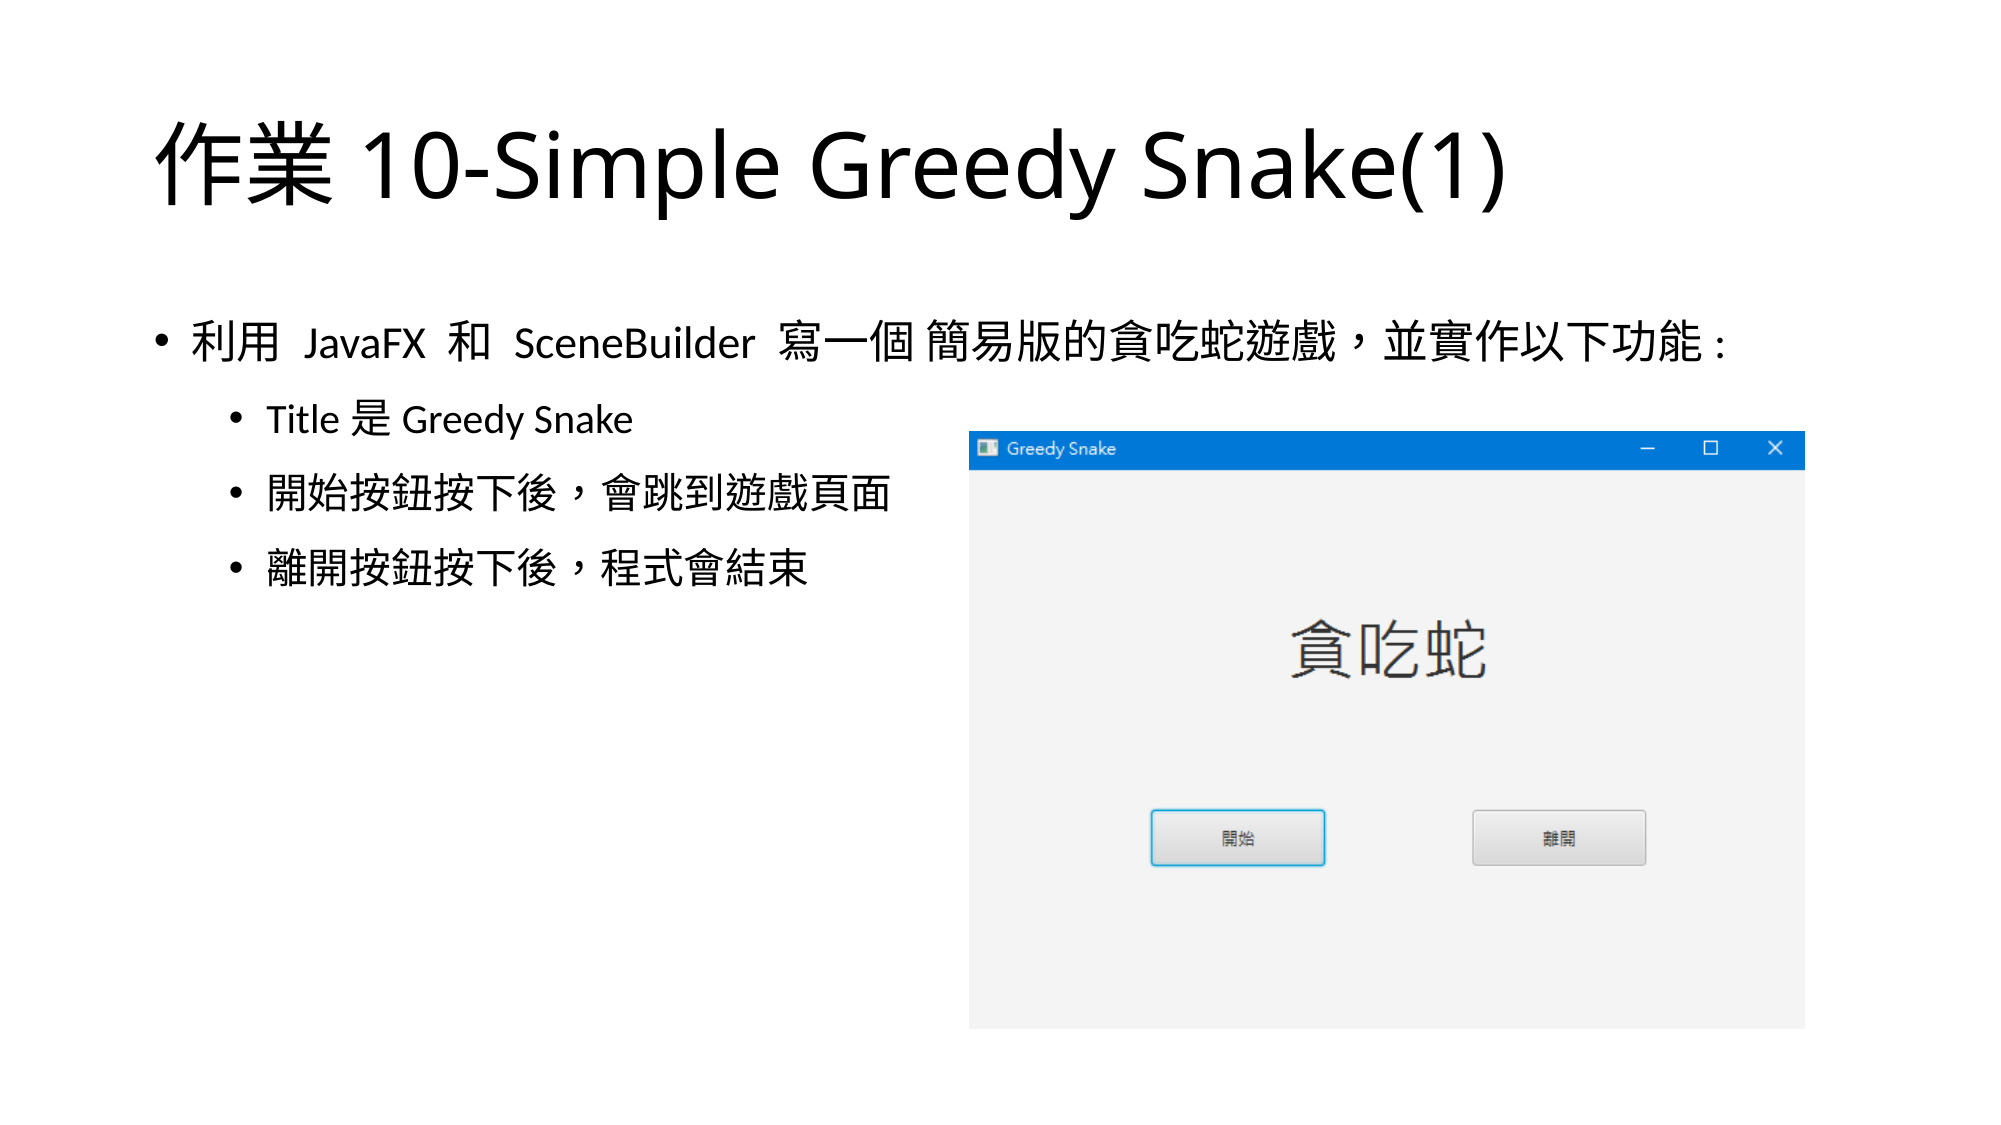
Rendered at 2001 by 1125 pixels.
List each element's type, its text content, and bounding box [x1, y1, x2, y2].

picture [969, 430, 1806, 1029]
list 利用 JavaFX 和 SceneBuilder 寫一個 簡易版的貪吃蛇遊戲，並實作以下功能: Title是Greedy Snake 開始按鈕按下後，會跳到遊戲頁面 離開按鈕按下後，程式會結束 [138, 277, 1862, 1114]
title 作業10-Simple Greedy Snake(1) [137, 59, 1863, 278]
